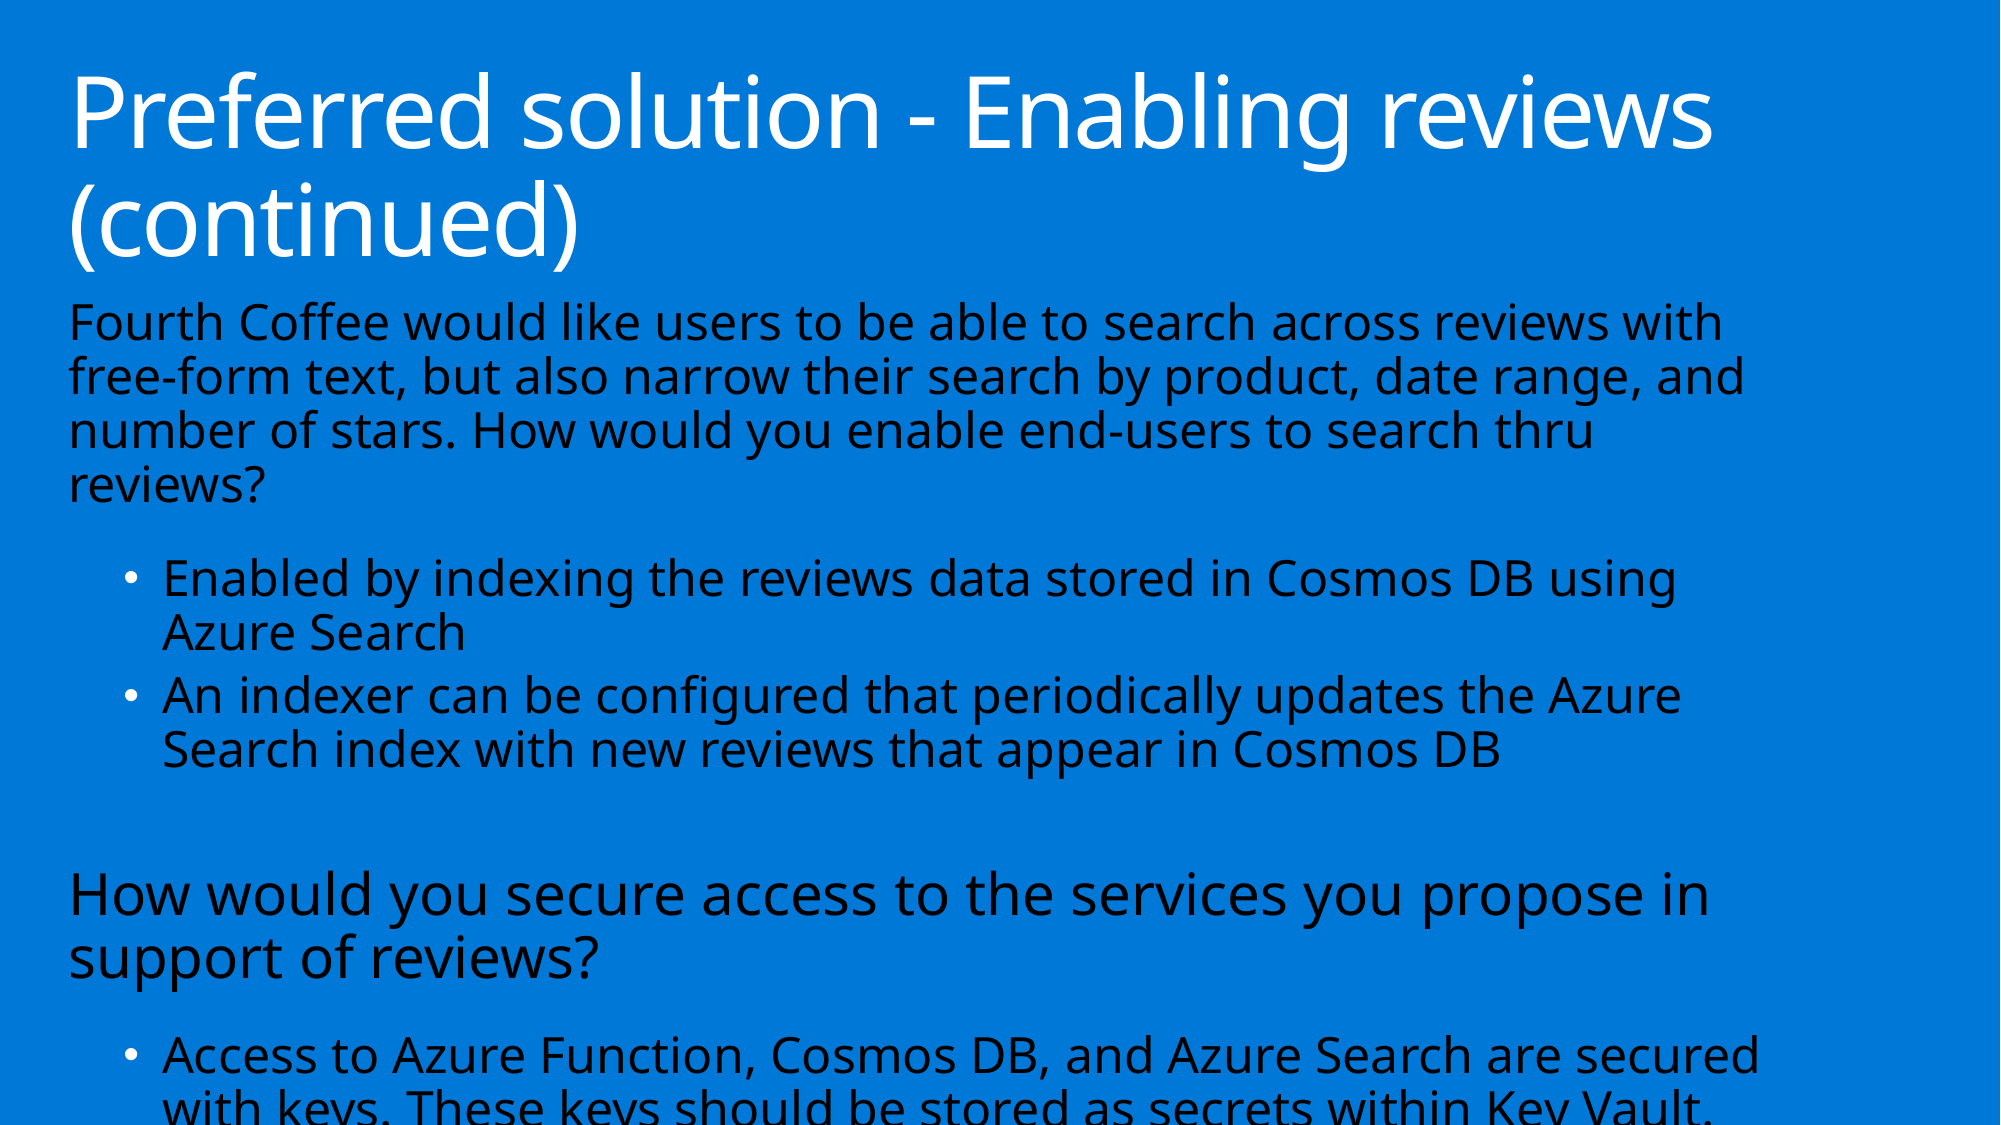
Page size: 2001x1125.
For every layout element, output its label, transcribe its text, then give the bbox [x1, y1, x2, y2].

title Preferred solution - Enabling reviews (continued) [44, 47, 1957, 196]
list Fourth Coffee would like users to be able to search across reviews with free-form text, but also narrow their search by product, date range, and number of stars. How would you enable end-users to search thru reviews? Enabled by indexing the reviews data stored in Cosmos DB using Azure Search An indexer can be configured that periodically updates the Azure Search index with new reviews that appear in Cosmos DB How would you secure access to the services you propose in support of reviews? Access to Azure Function, Cosmos DB, and Azure Search are secured with keys. These keys should be stored as secrets within Key Vault. [44, 282, 1824, 1099]
